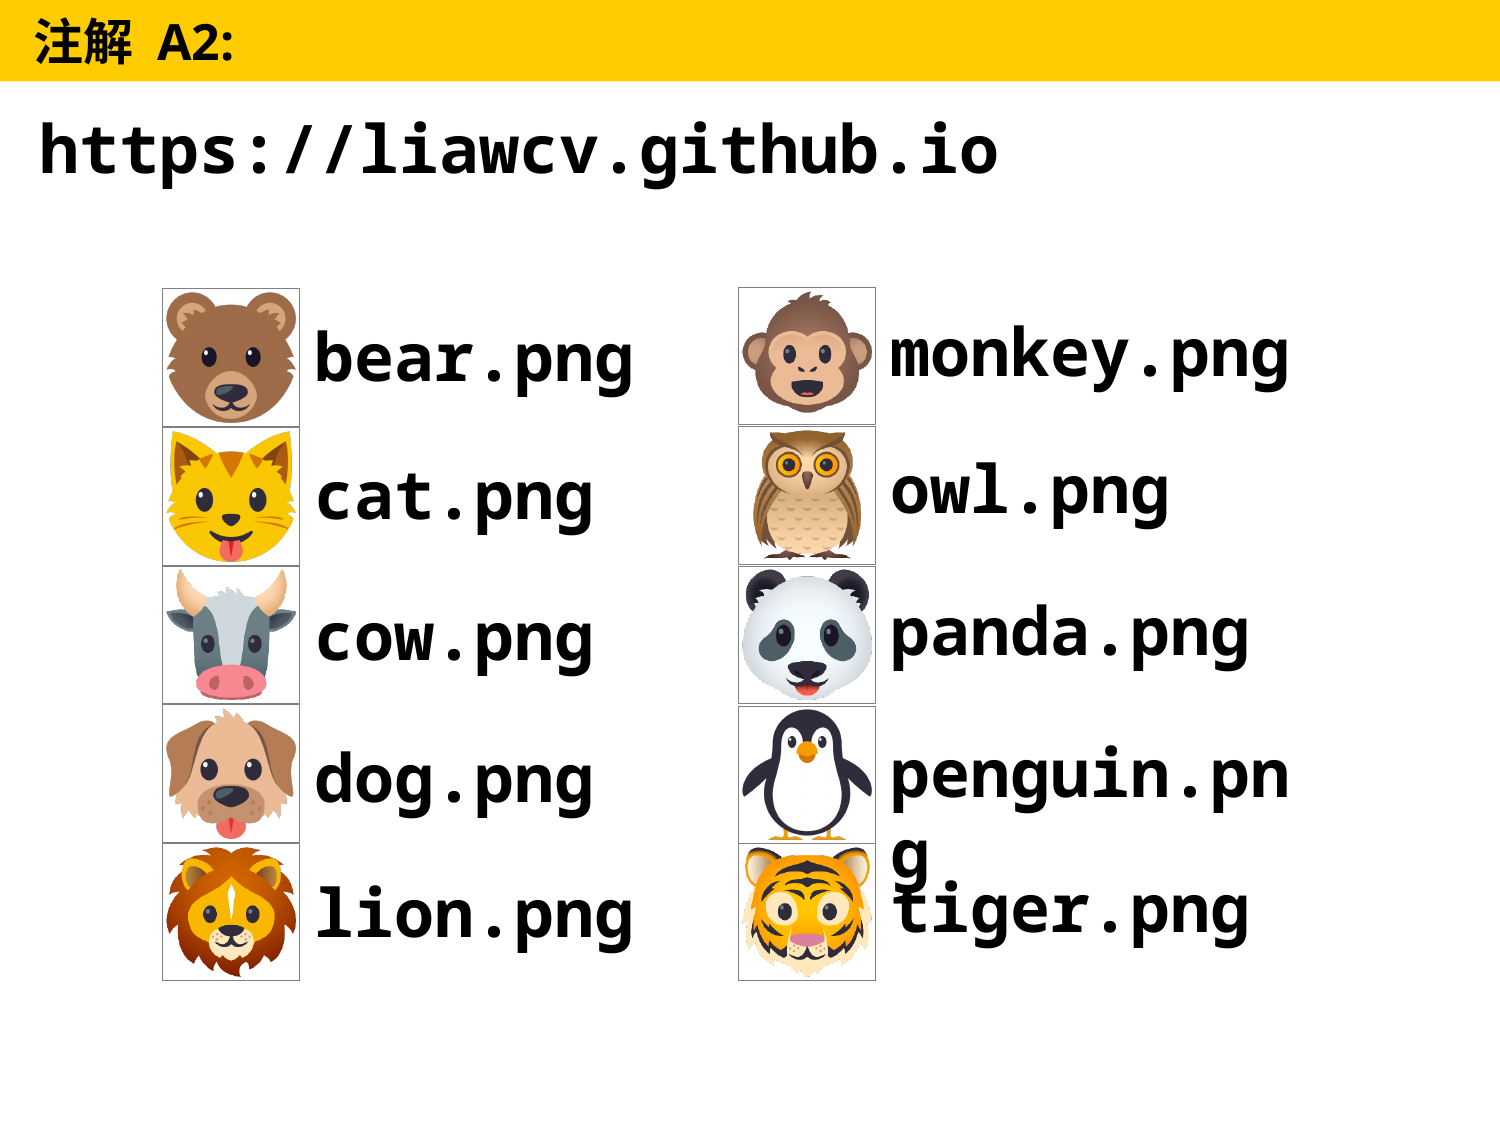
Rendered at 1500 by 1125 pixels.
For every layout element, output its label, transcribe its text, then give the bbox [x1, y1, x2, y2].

picture [738, 287, 877, 704]
text_box bear.png [304, 307, 733, 403]
text_box lion.png [304, 863, 733, 958]
text_box cat.png [304, 445, 733, 540]
text_box monkey.png [882, 302, 1314, 398]
text_box dog.png [304, 728, 733, 824]
picture [162, 288, 301, 981]
text_box owl.png [882, 439, 1314, 535]
text_box cow.png [304, 586, 733, 682]
text_box 注解 A2: [0, 0, 1500, 82]
text_box panda.png [882, 581, 1314, 677]
picture [738, 705, 877, 982]
text_box https://liawcv.github.io [24, 99, 1475, 195]
text_box tiger.png [882, 858, 1314, 953]
text_box penguin.png [881, 723, 1314, 858]
